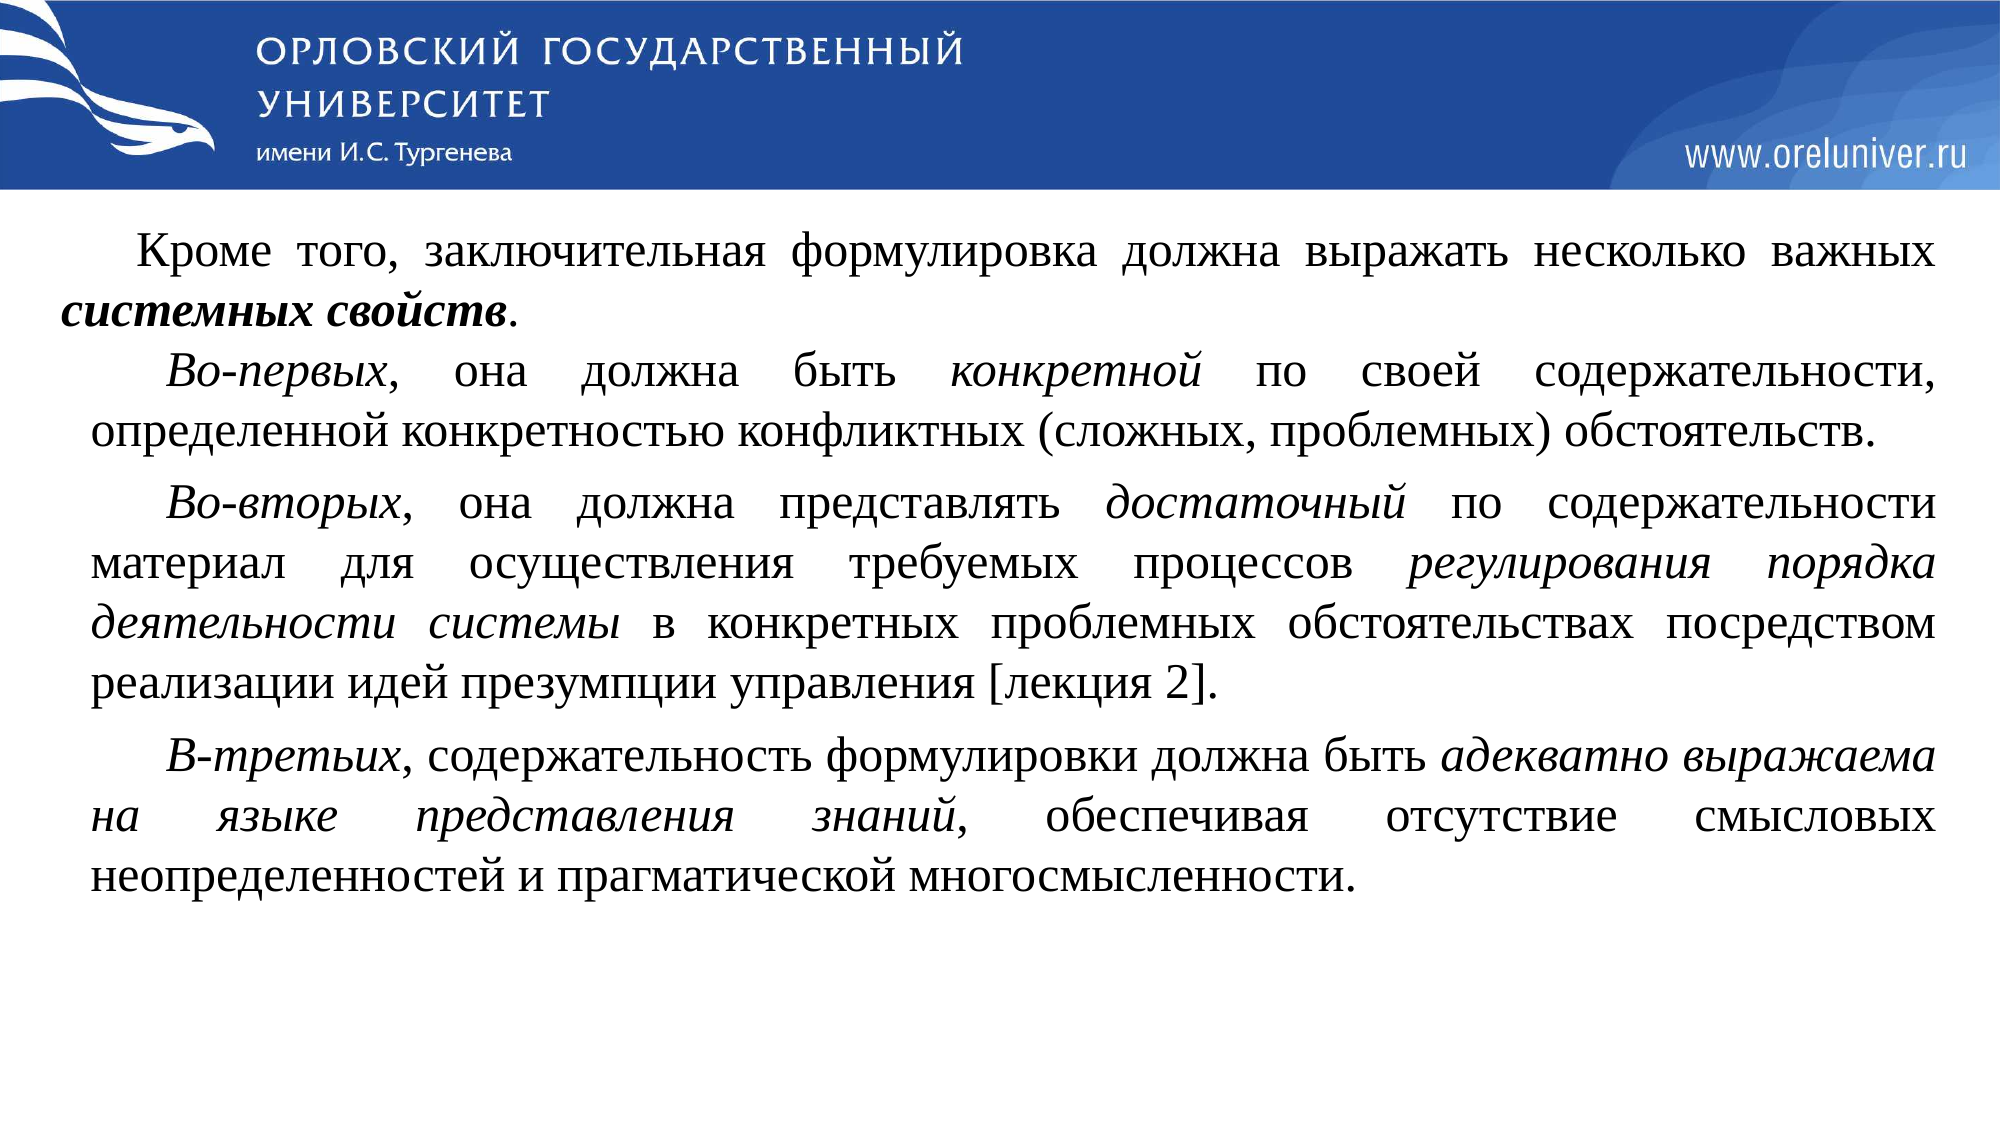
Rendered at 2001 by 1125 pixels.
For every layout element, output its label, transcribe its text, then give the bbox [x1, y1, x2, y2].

text_box Кроме того, заключительная формулировка должна выражать несколько важных системных свойств. Во-первых, она должна быть конкретной по своей содержательности, определенной конкретностью конфликтных (сложных, проблемных) обстоятельств. Во-вторых, она должна представлять достаточный по содержательности материал для осуществления требуемых процессов регулирования порядка деятельности системы в конкретных проблемных обстоятельствах посредством реализации идей презумпции управления [лекция 2]. В-третьих, содержательность формулировки должна быть адекватно выражаема на языке представления знаний, обеспечивая отсутствие смысловых неопределенностей и прагматической многосмысленности. [46, 208, 1952, 909]
picture [0, 0, 2000, 190]
